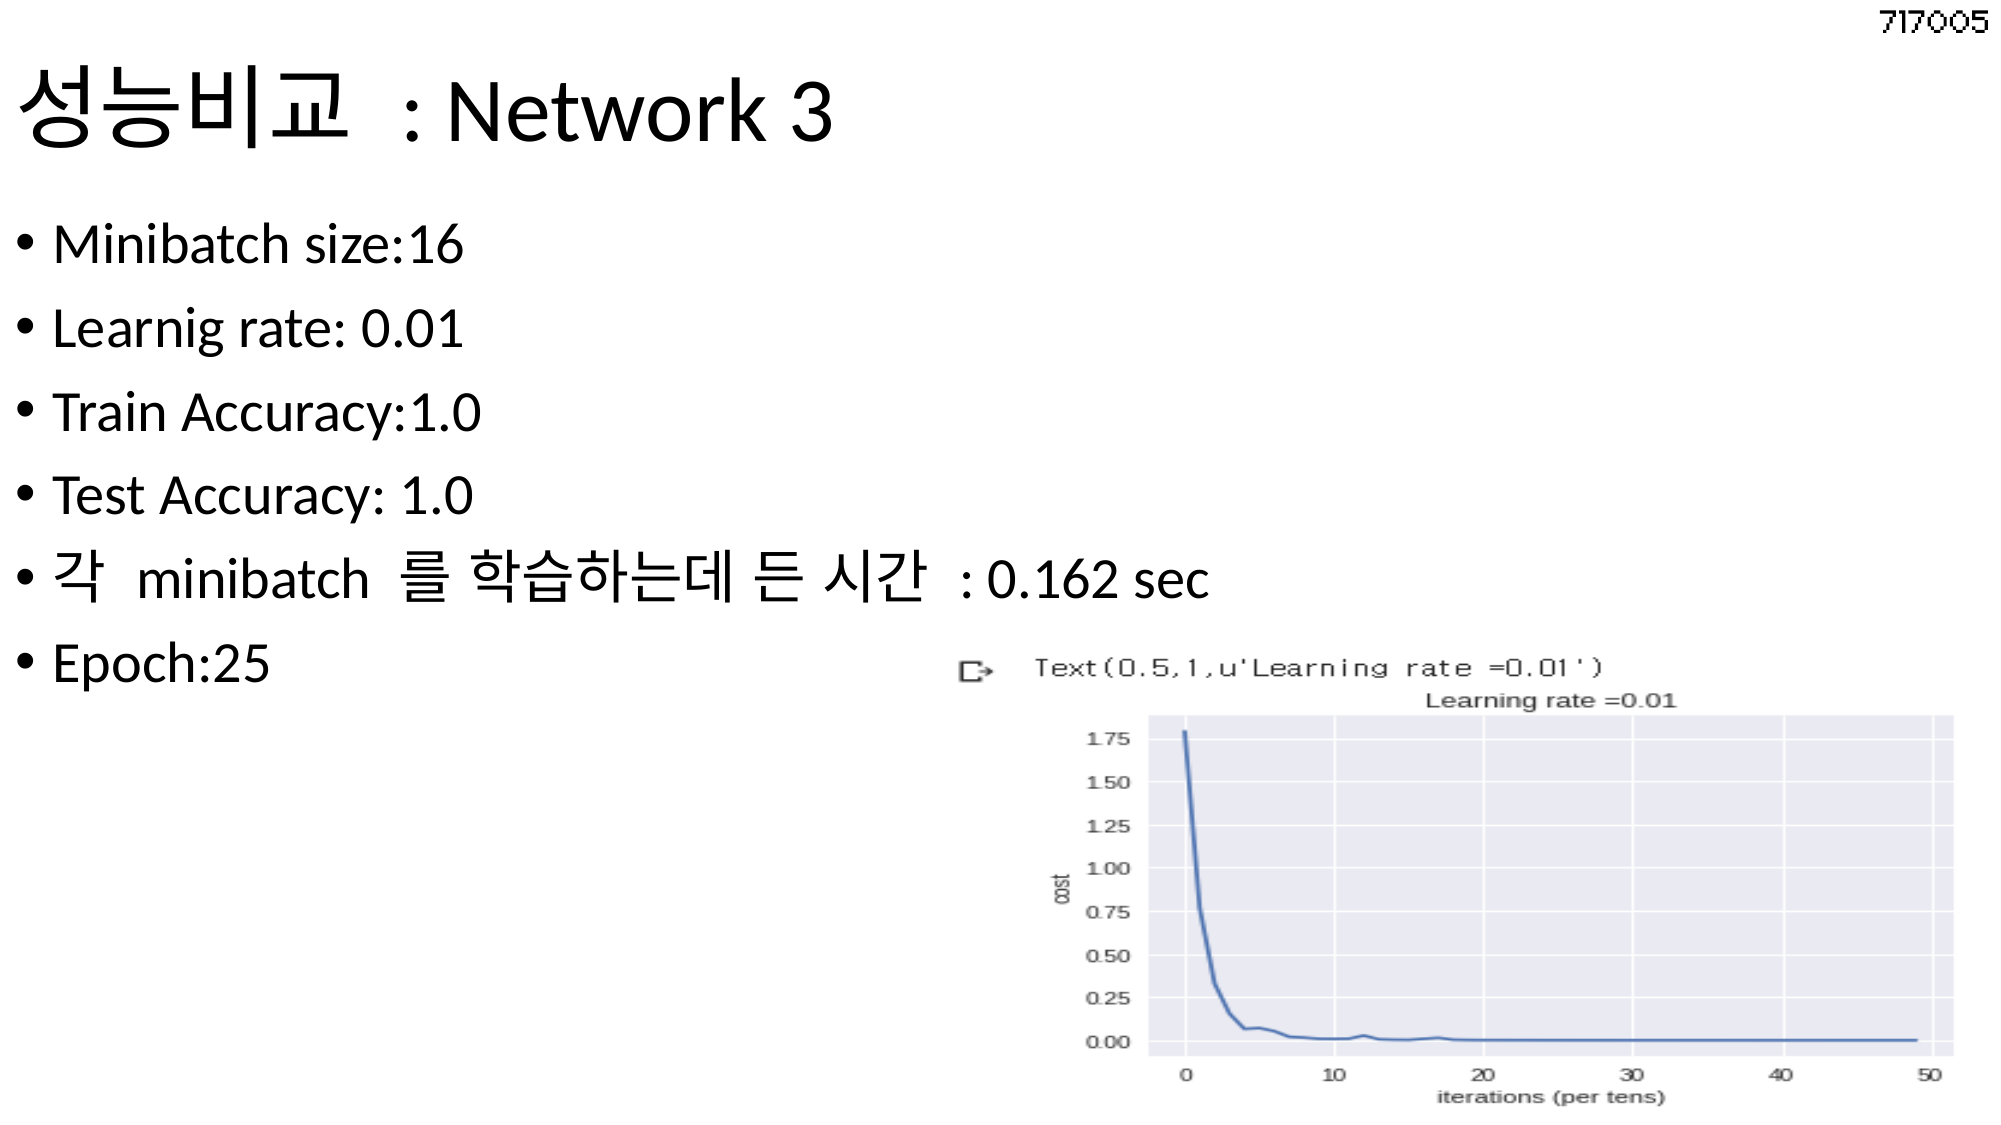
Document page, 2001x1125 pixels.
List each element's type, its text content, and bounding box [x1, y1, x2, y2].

list Minibatch size:16 Learnig rate: 0.01 Train Accuracy:1.0 Test Accuracy: 1.0 각 minibatch 를 학습하는데 든 시간 : 0.162 sec Epoch:25 [0, 205, 1725, 920]
title 성능비교 : Network 3 [0, 3, 1725, 205]
picture [921, 653, 2000, 1122]
